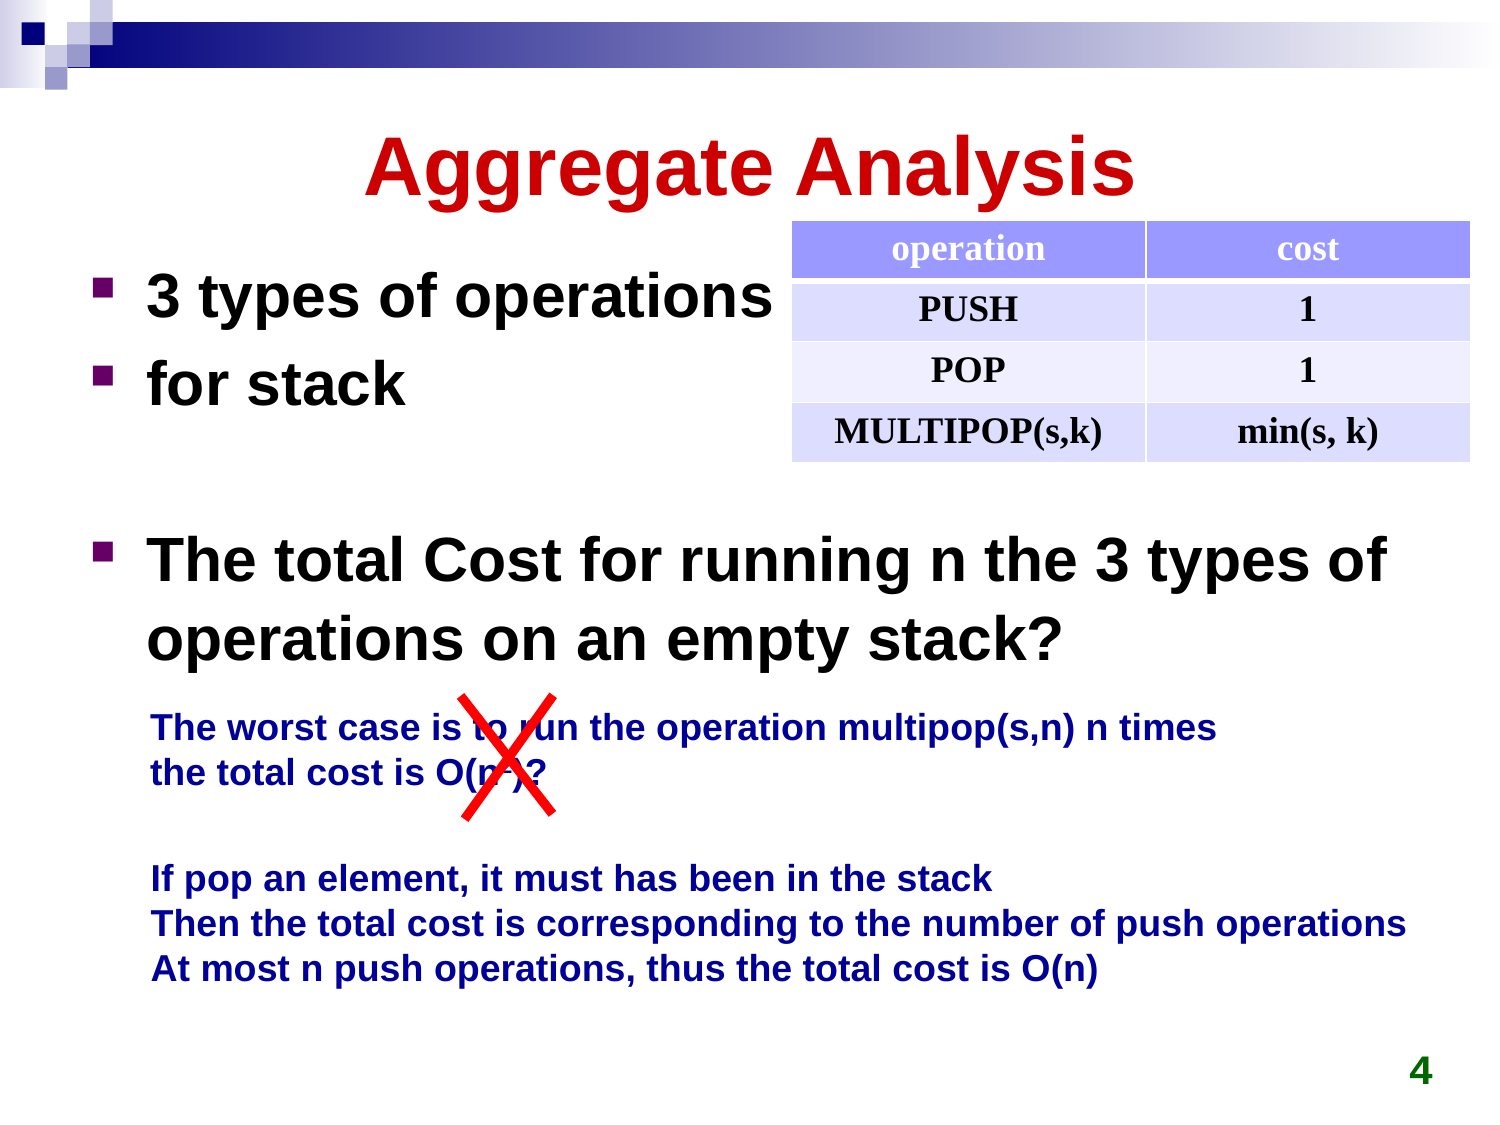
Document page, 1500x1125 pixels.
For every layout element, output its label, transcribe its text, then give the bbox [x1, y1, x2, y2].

table_cell PUSH [792, 284, 1145, 341]
table_cell MULTIPOP(s,k) [792, 403, 1145, 462]
table_header operation [792, 221, 1145, 278]
list 3 types of operations for stack The total Cost for running n the 3 types of operations on an empty stack? [75, 243, 1425, 1024]
slide_number 4 [1098, 1025, 1449, 1100]
text_box The worst case is to run the operation multipop(s,n) n times the total cost is O(n2)? [555, 695, 1233, 800]
table_header cost [1147, 221, 1470, 278]
title Aggregate Analysis [75, 75, 1425, 243]
table_cell min(s, k) [1147, 403, 1470, 462]
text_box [460, 694, 554, 820]
table_cell 1 [1147, 284, 1470, 341]
table_cell 1 [1147, 342, 1470, 402]
table_cell POP [792, 342, 1145, 402]
text_box If pop an element, it must has been in the stack Then the total cost is corresponding to the number of push operations At most n push operations, thus the total cost is O(n) [135, 846, 1424, 997]
text_box The worst case is to run the operation multipop(s,n) n times the total cost is O(n2)? [135, 695, 458, 800]
